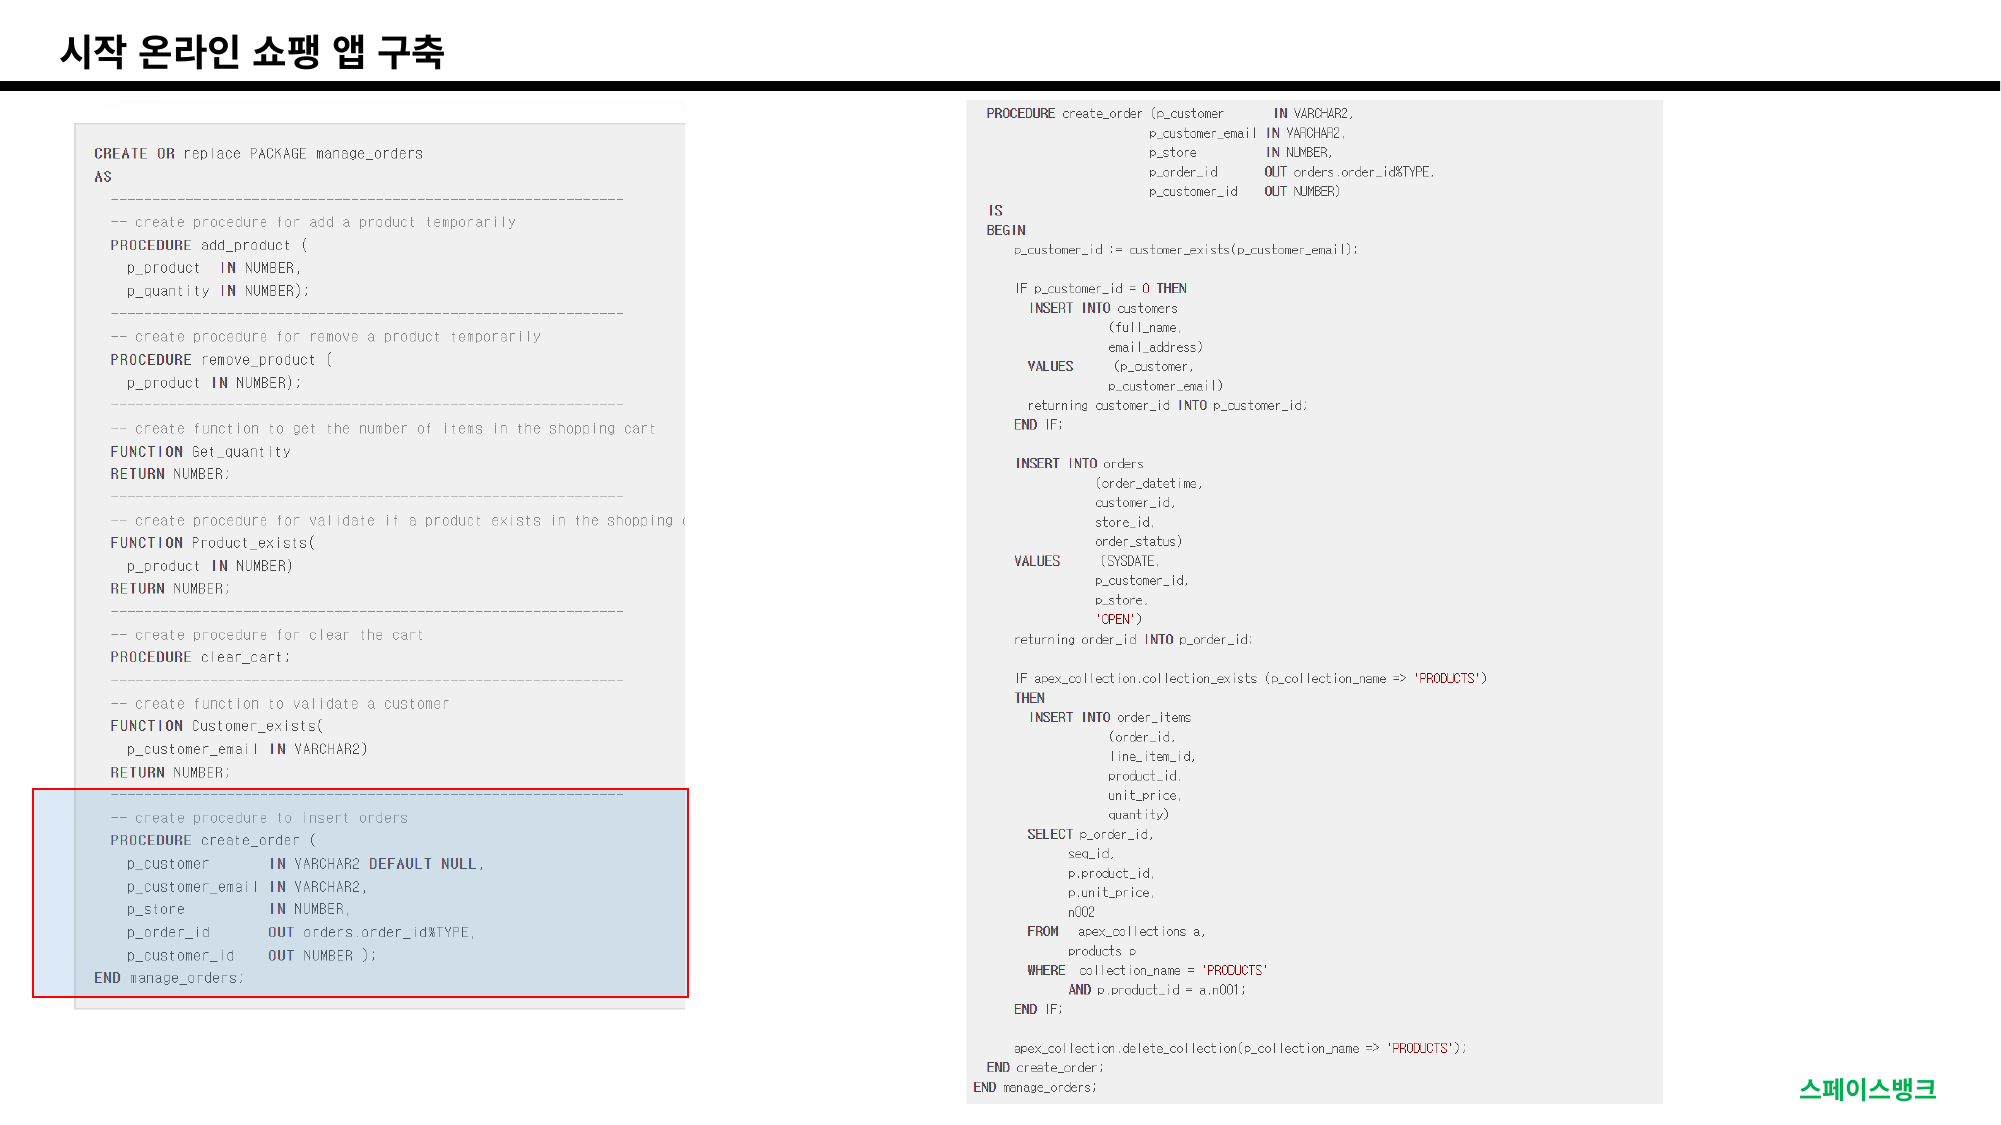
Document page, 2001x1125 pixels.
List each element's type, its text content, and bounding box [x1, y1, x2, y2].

text_box [32, 788, 63, 998]
picture [966, 100, 1664, 1104]
text_box 시작 온라인 쇼팽 앱 구축 [44, 21, 462, 82]
picture [63, 100, 686, 1019]
